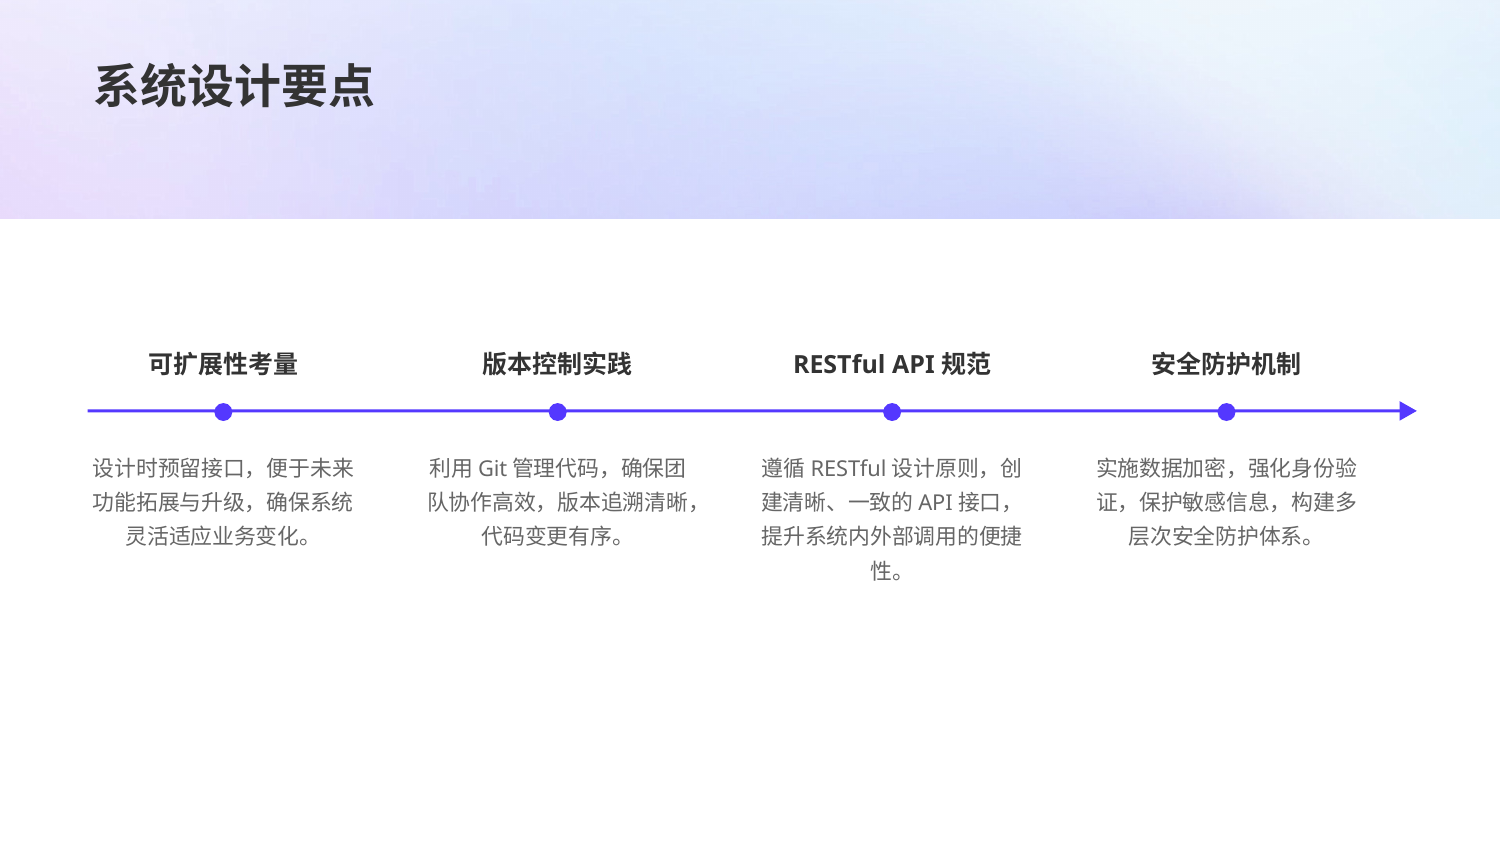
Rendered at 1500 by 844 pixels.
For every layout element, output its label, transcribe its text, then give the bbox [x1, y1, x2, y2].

text_box 实施数据加密，强化身份验证，保护敏感信息，构建多层次安全防护体系。 [1090, 446, 1363, 550]
text_box 安全防护机制 [1090, 343, 1363, 379]
text_box 利用Git管理代码，确保团队协作高效，版本追溯清晰，代码变更有序。 [421, 446, 694, 550]
text_box RESTful API规范 [756, 343, 1029, 379]
text_box [214, 403, 233, 422]
text_box [232, 409, 549, 413]
text_box 版本控制实践 [421, 343, 694, 379]
text_box [567, 409, 883, 413]
text_box [1217, 403, 1236, 422]
text_box 可扩展性考量 [87, 343, 360, 379]
text_box [87, 409, 214, 413]
text_box [548, 403, 567, 422]
text_box [883, 403, 902, 422]
picture [0, 0, 1500, 219]
text_box [901, 409, 1218, 413]
text_box 设计时预留接口，便于未来功能拓展与升级，确保系统灵活适应业务变化。 [87, 446, 360, 550]
text_box [1235, 409, 1399, 413]
text_box [1399, 401, 1417, 421]
text_box [0, 219, 1500, 844]
text_box 遵循RESTful设计原则，创建清晰、一致的API接口，提升系统内外部调用的便捷性。 [756, 446, 1029, 584]
